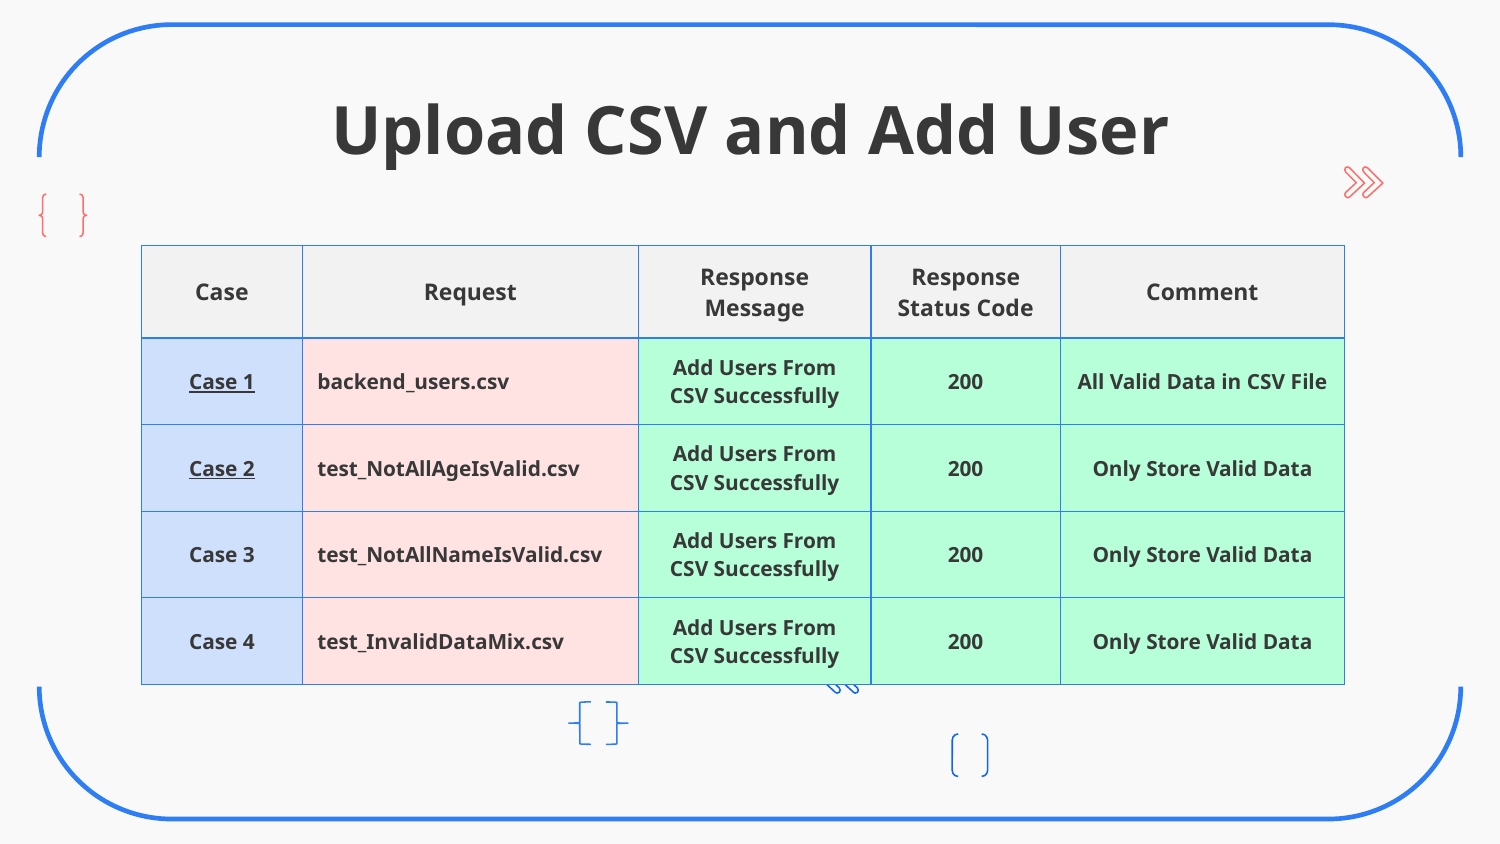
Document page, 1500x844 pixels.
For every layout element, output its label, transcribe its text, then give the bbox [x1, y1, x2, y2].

table_cell test_NotAllAgeIsValid.csv [303, 425, 638, 511]
table_header Case [142, 246, 302, 337]
table_cell test_InvalidDataMix.csv [303, 598, 638, 684]
table_cell backend_users.csv [303, 339, 638, 424]
table_cell test_NotAllNameIsValid.csv [303, 512, 638, 597]
table_cell Case 1 [142, 339, 302, 424]
table_header Response Message [639, 246, 815, 337]
table_cell Case 4 [142, 598, 302, 684]
table_cell Add Users From CSV Successfully [639, 339, 815, 424]
table_header Request [303, 246, 638, 337]
table_cell Case 3 [142, 512, 302, 597]
table_cell Add Users From CSV Successfully [639, 598, 815, 684]
table_cell Add Users From CSV Successfully [639, 512, 815, 597]
table_cell Add Users From CSV Successfully [639, 425, 815, 511]
title Upload CSV and Add User [118, 72, 1383, 167]
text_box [568, 701, 629, 745]
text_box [820, 166, 1384, 694]
table_cell Case 2 [142, 425, 302, 511]
